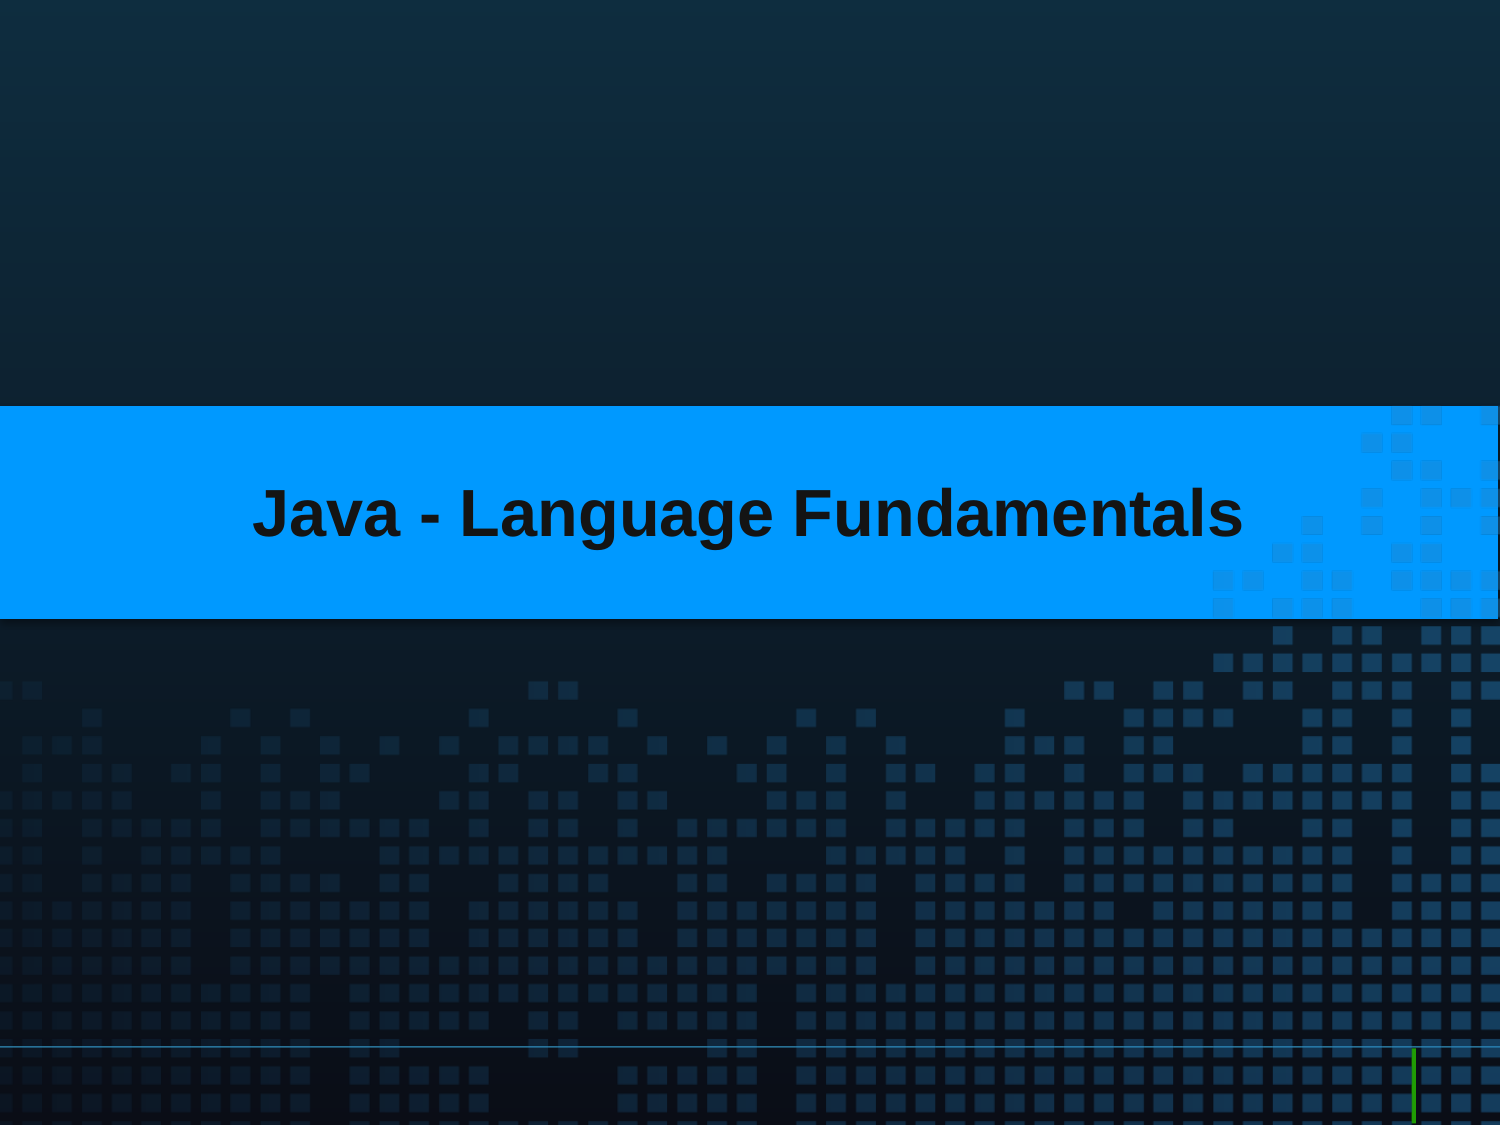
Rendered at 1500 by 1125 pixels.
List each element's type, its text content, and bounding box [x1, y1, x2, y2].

picture [0, 225, 1500, 1125]
list Java - Language Fundamentals [0, 462, 1499, 559]
